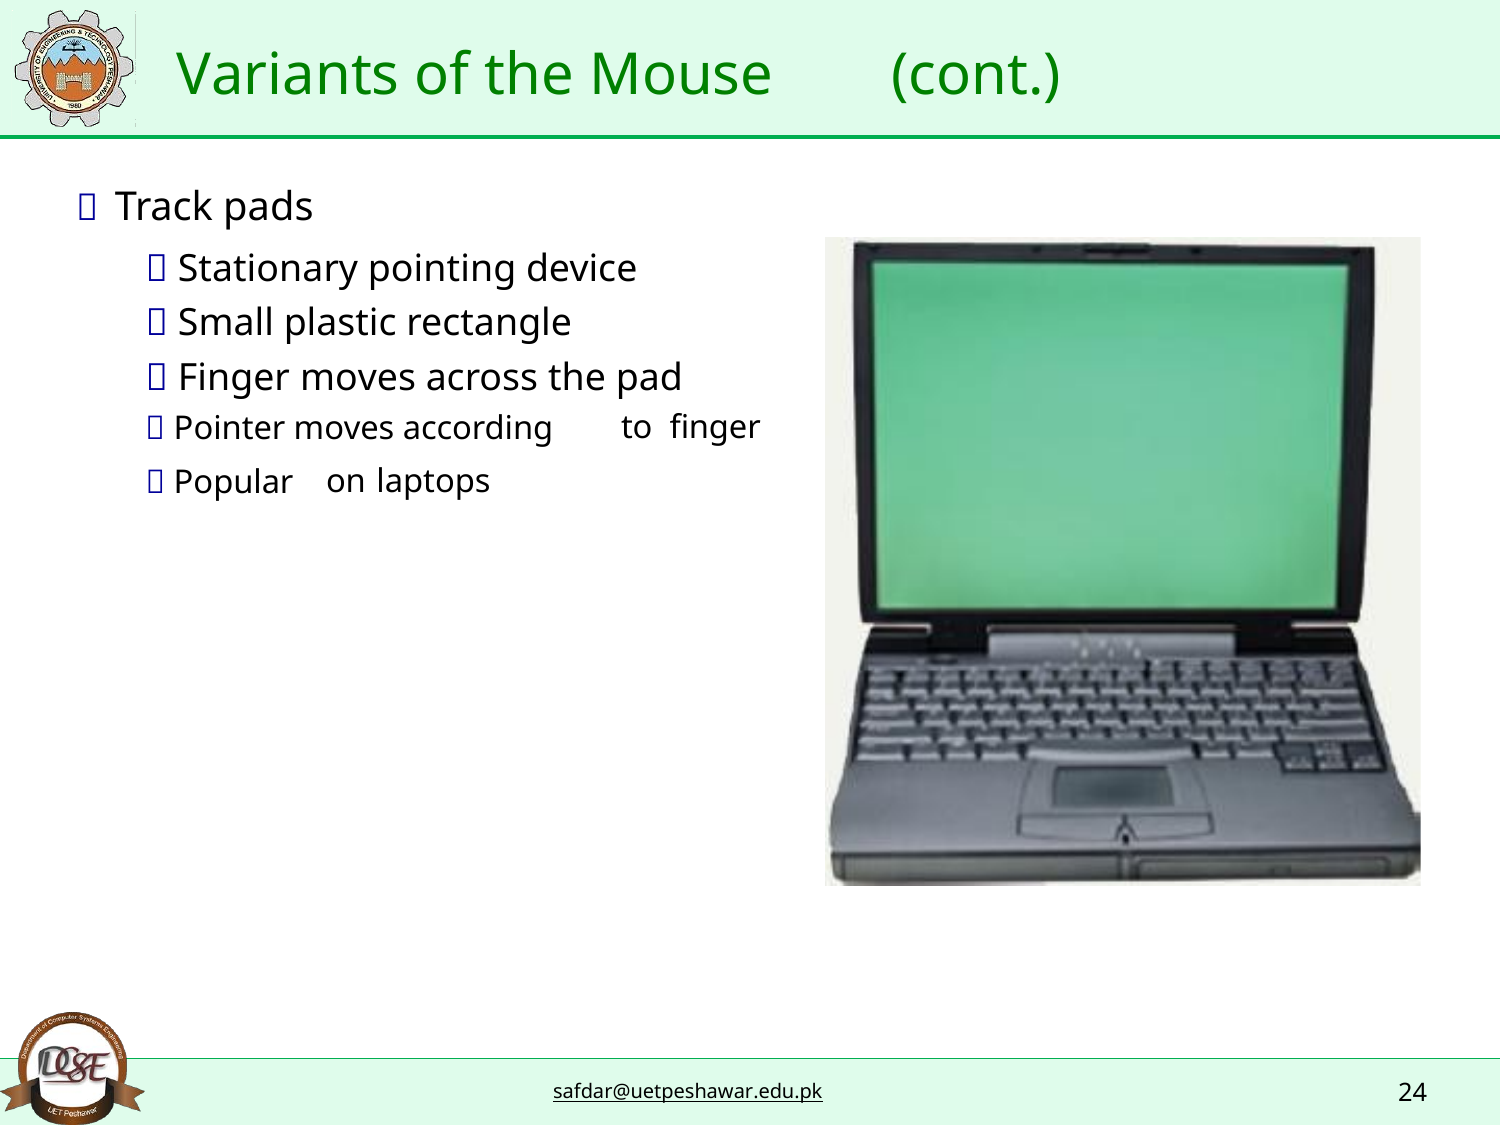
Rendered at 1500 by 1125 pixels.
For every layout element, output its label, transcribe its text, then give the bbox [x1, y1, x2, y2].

text_box finger [667, 409, 786, 452]
text_box safdar@uetpeshawar.edu.pk [550, 1079, 860, 1107]
text_box  Pointer moves according [143, 408, 618, 451]
text_box 24 [1396, 1077, 1441, 1111]
text_box [825, 237, 1421, 886]
text_box [11, 10, 136, 127]
text_box on [324, 463, 374, 505]
text_box [145, 1059, 1500, 1125]
text_box  Track pads  Stationary pointing device  Small plastic rectangle  Finger moves across the pad [74, 184, 692, 397]
text_box [0, 0, 1500, 136]
text_box (cont.) [889, 44, 1105, 116]
text_box laptops [374, 463, 510, 505]
text_box  Popular [143, 462, 323, 506]
text_box to [619, 409, 667, 452]
text_box [0, 1011, 145, 1125]
text_box Variants of the Mouse [174, 44, 884, 116]
